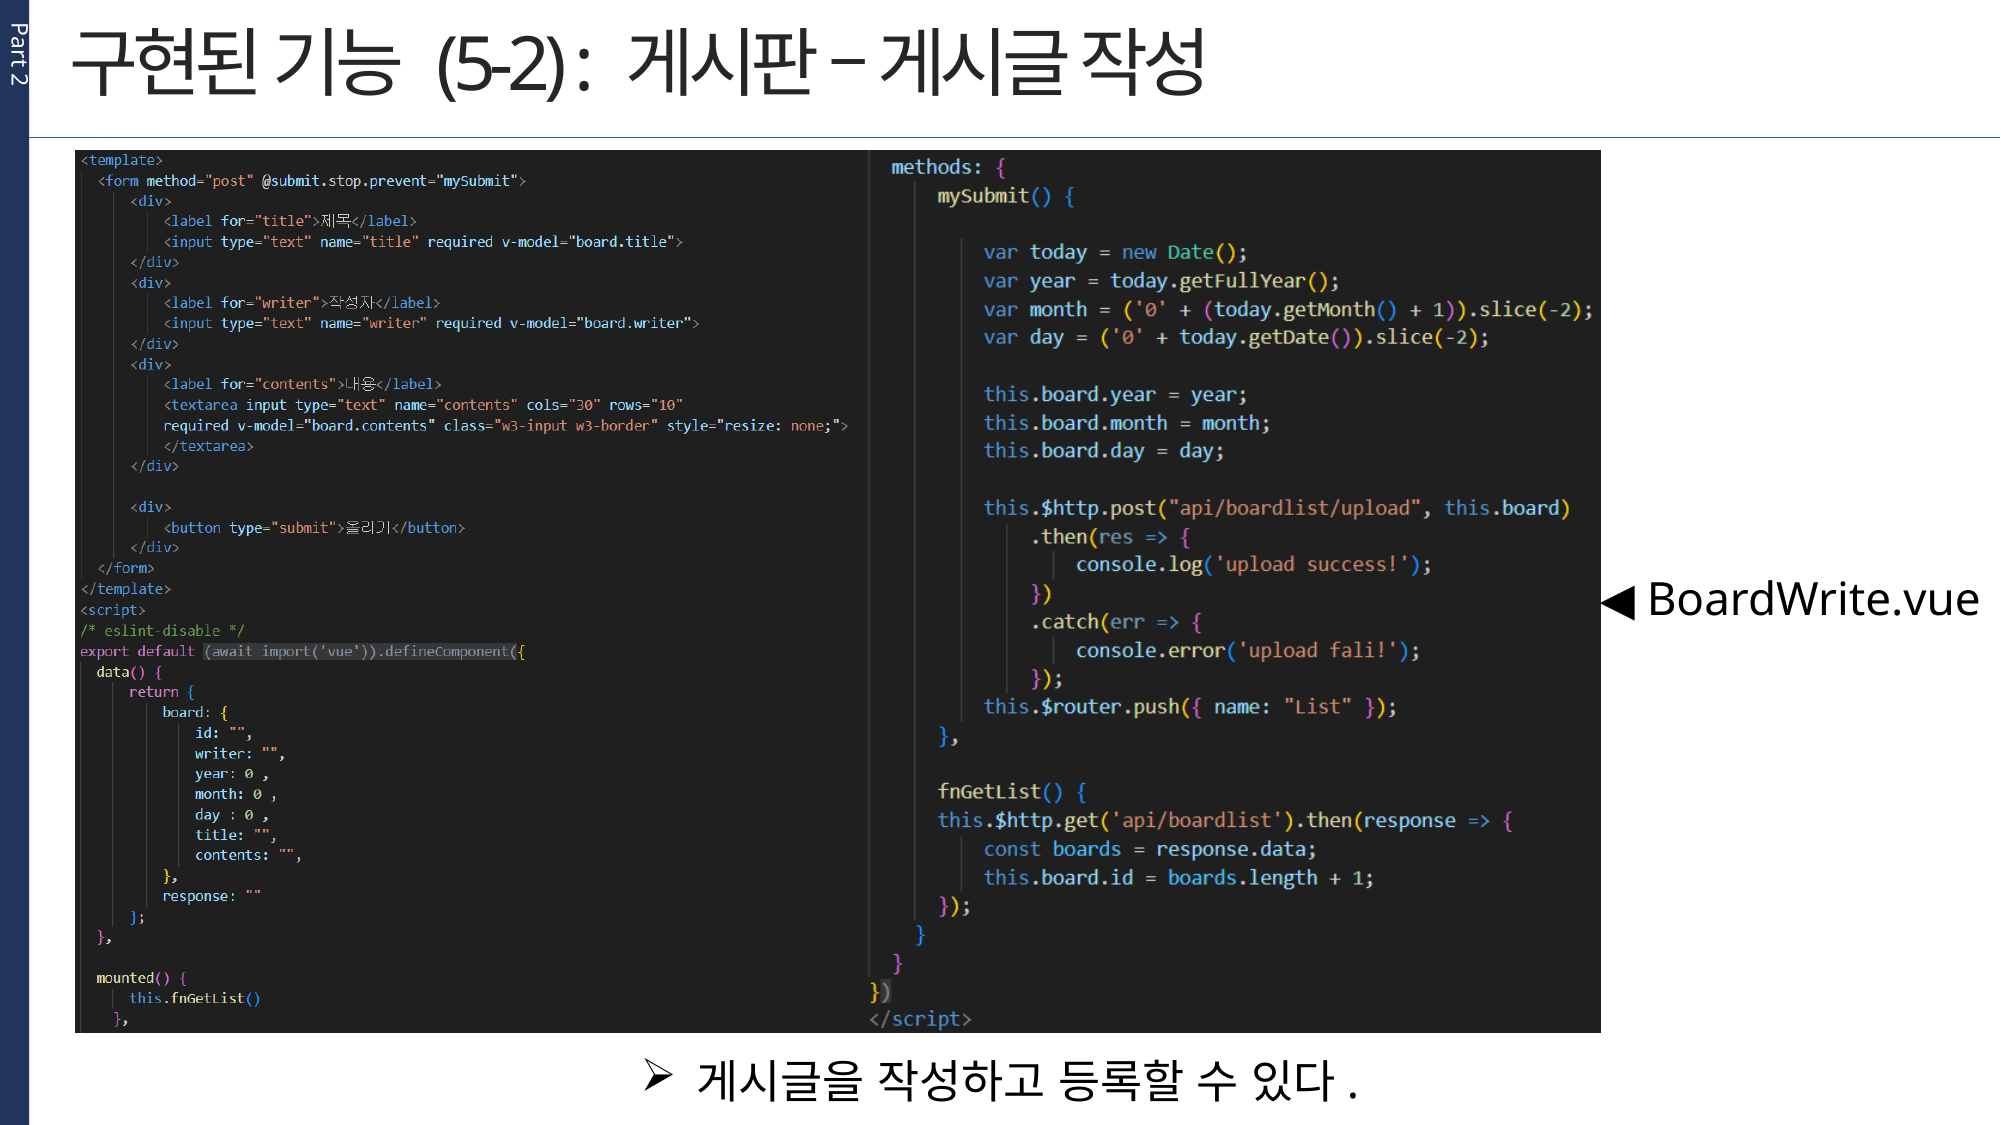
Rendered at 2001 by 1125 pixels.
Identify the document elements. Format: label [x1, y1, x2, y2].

picture [75, 150, 1601, 1033]
text_box [0, 0, 2000, 1125]
